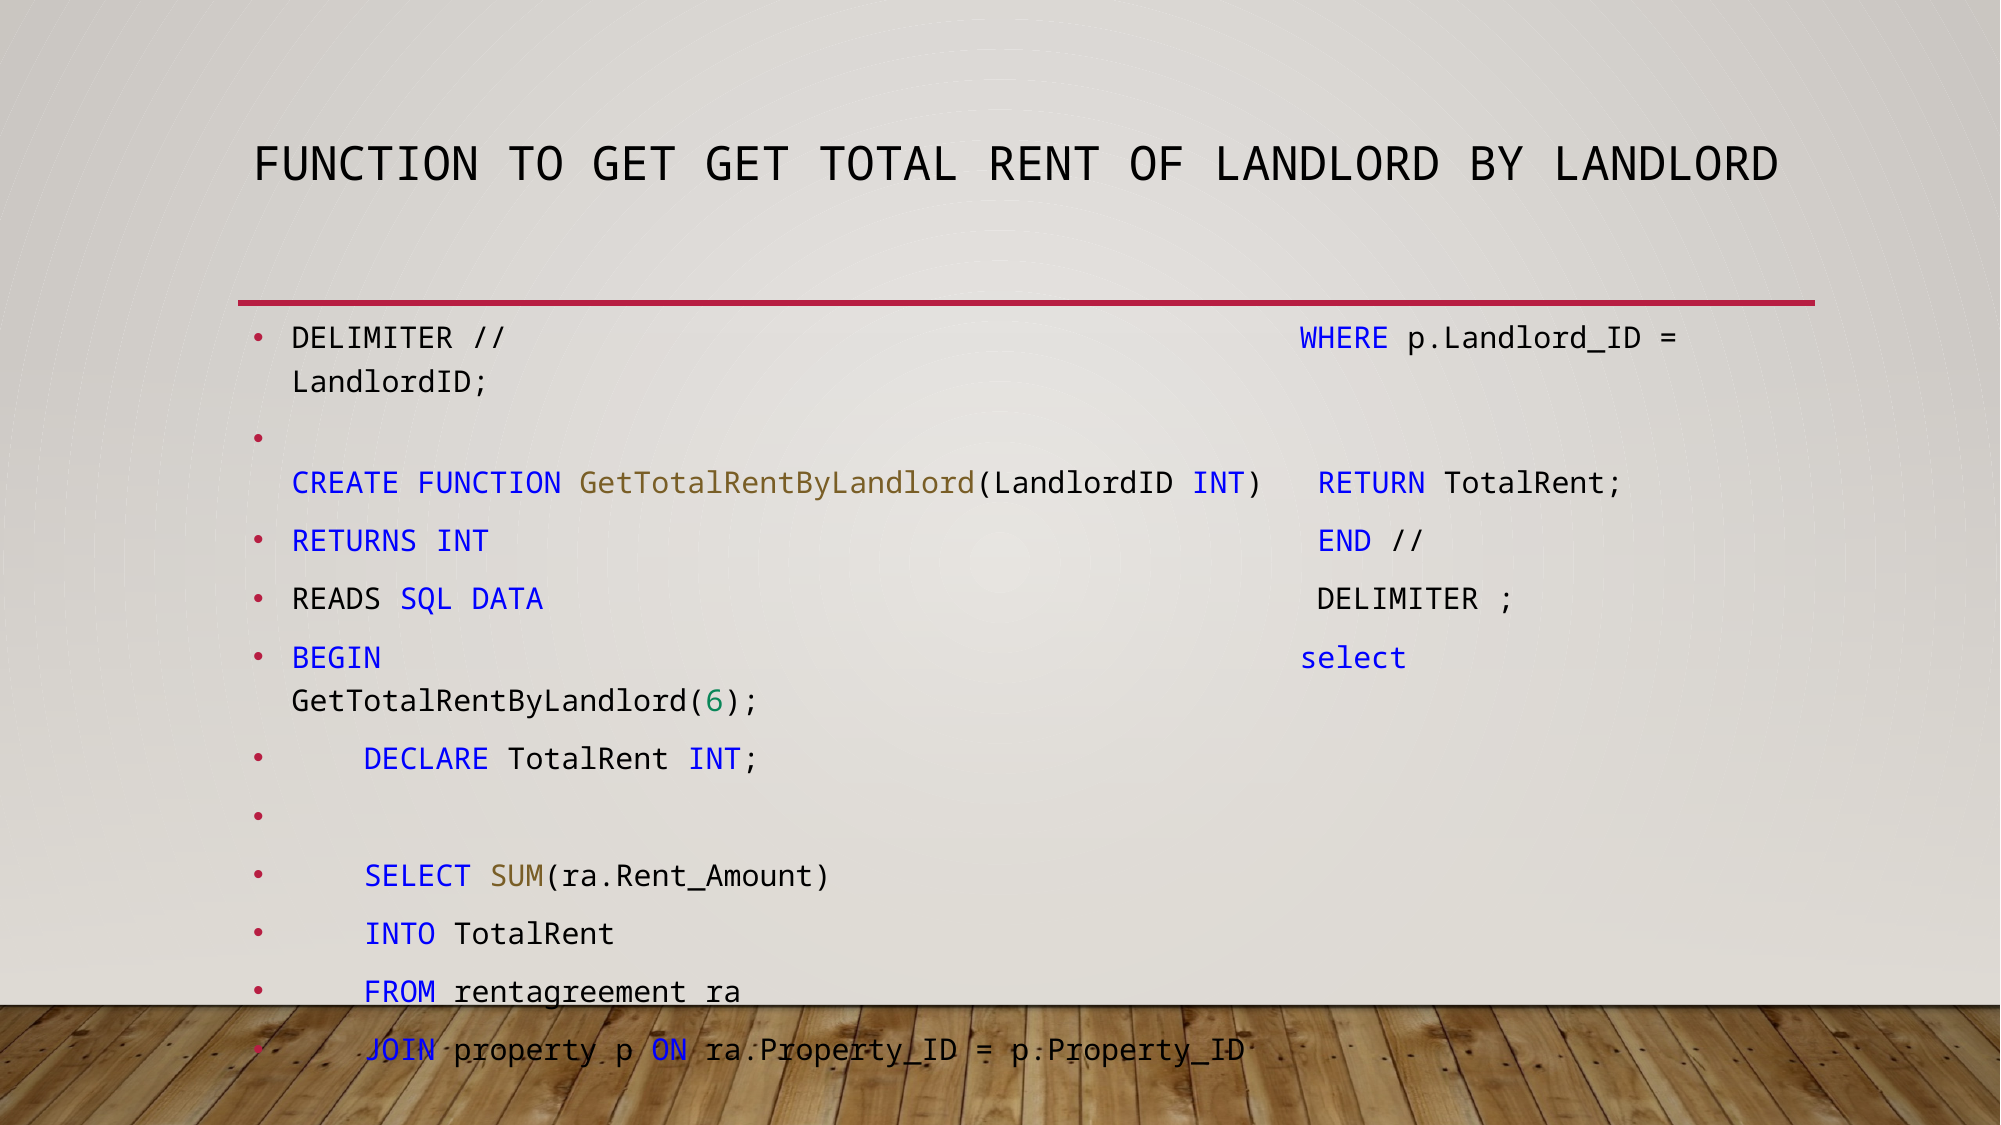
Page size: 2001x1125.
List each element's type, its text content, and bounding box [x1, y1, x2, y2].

title function to get Get Total Rent of Landlord by landlord [238, 131, 1814, 304]
picture [0, 1005, 2000, 1125]
list DELIMITER // WHERE p.Landlord_ID = LandlordID; CREATE FUNCTION GetTotalRentByLandlord(LandlordID INT) RETURN TotalRent; RETURNS INT END // READS SQL DATA DELIMITER ; BEGIN select GetTotalRentByLandlord(6); DECLARE TotalRent INT; SELECT SUM(ra.Rent_Amount) INTO TotalRent FROM rentagreement ra JOIN property p ON ra.Property_ID = p.Property_ID [238, 304, 1814, 1075]
